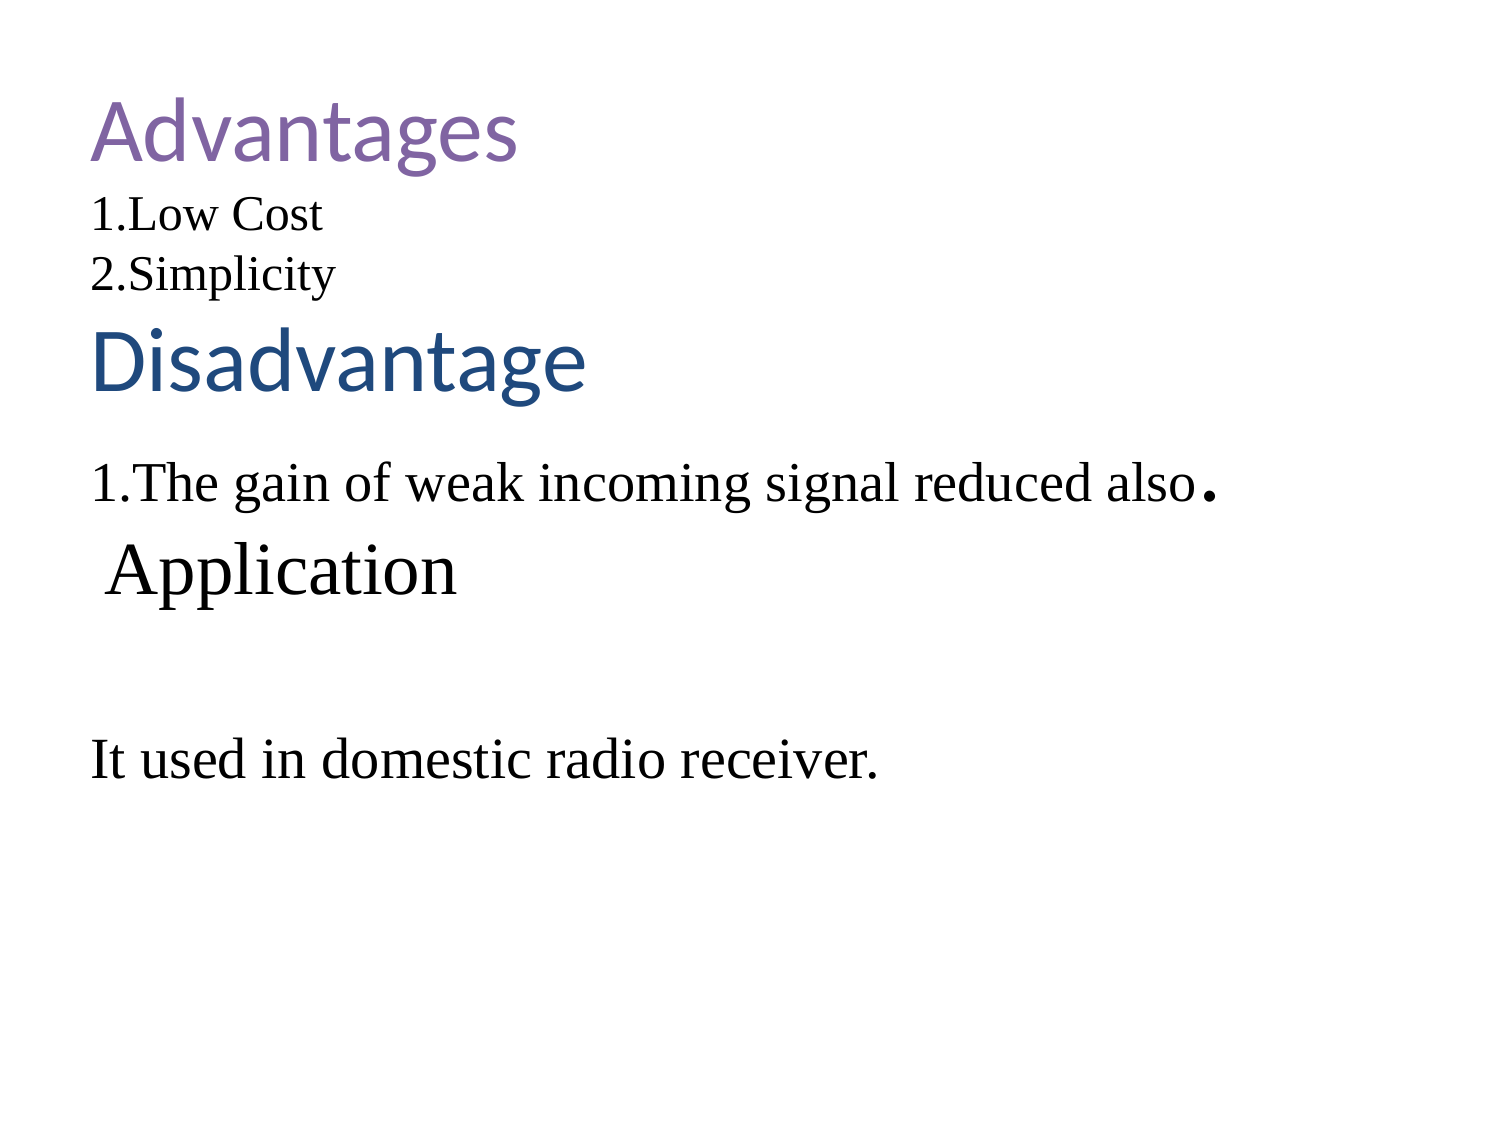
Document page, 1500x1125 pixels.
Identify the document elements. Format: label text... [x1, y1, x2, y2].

title Advantages 1.Low Cost 2.Simplicity Disadvantage 1.The gain of weak incoming signal reduced also. Application It used in domestic radio receiver. [75, 45, 1425, 925]
